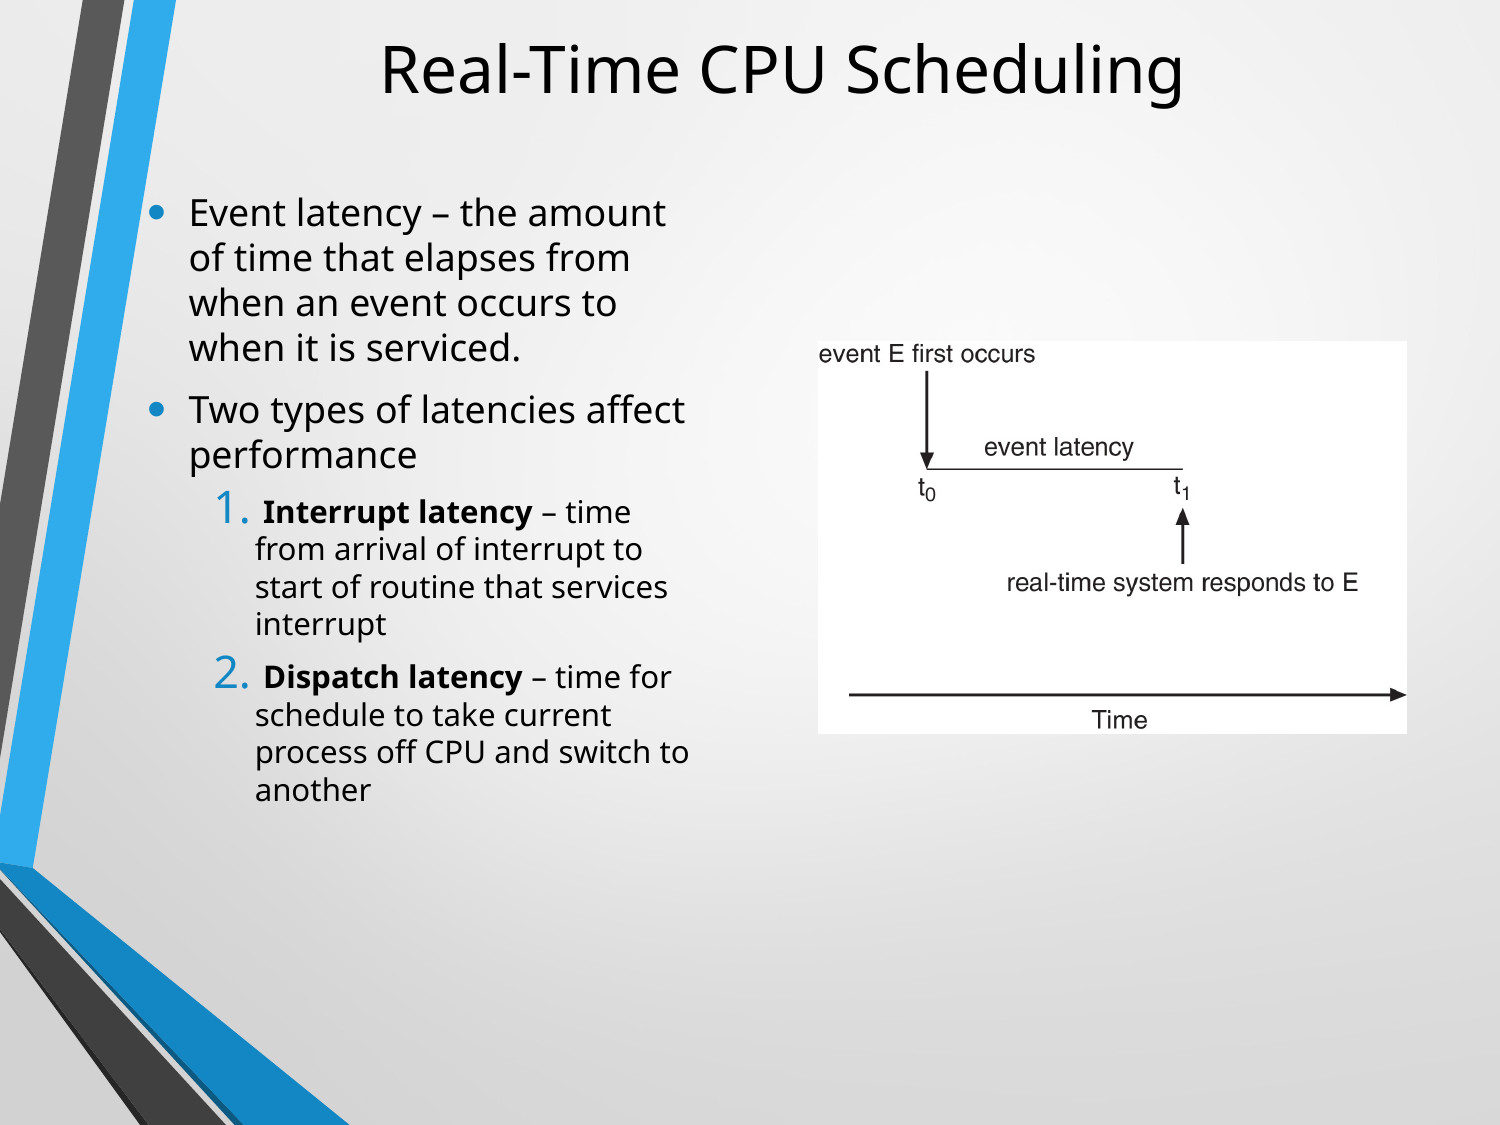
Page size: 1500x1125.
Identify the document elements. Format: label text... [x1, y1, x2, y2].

title Real-Time CPU Scheduling [141, 19, 1425, 115]
list Event latency – the amount of time that elapses from when an event occurs to when it is serviced. Two types of latencies affect performance Interrupt latency – time from arrival of interrupt to start of routine that services interrupt Dispatch latency – time for schedule to take current process off CPU and switch to another [132, 179, 716, 933]
picture [818, 341, 1407, 734]
